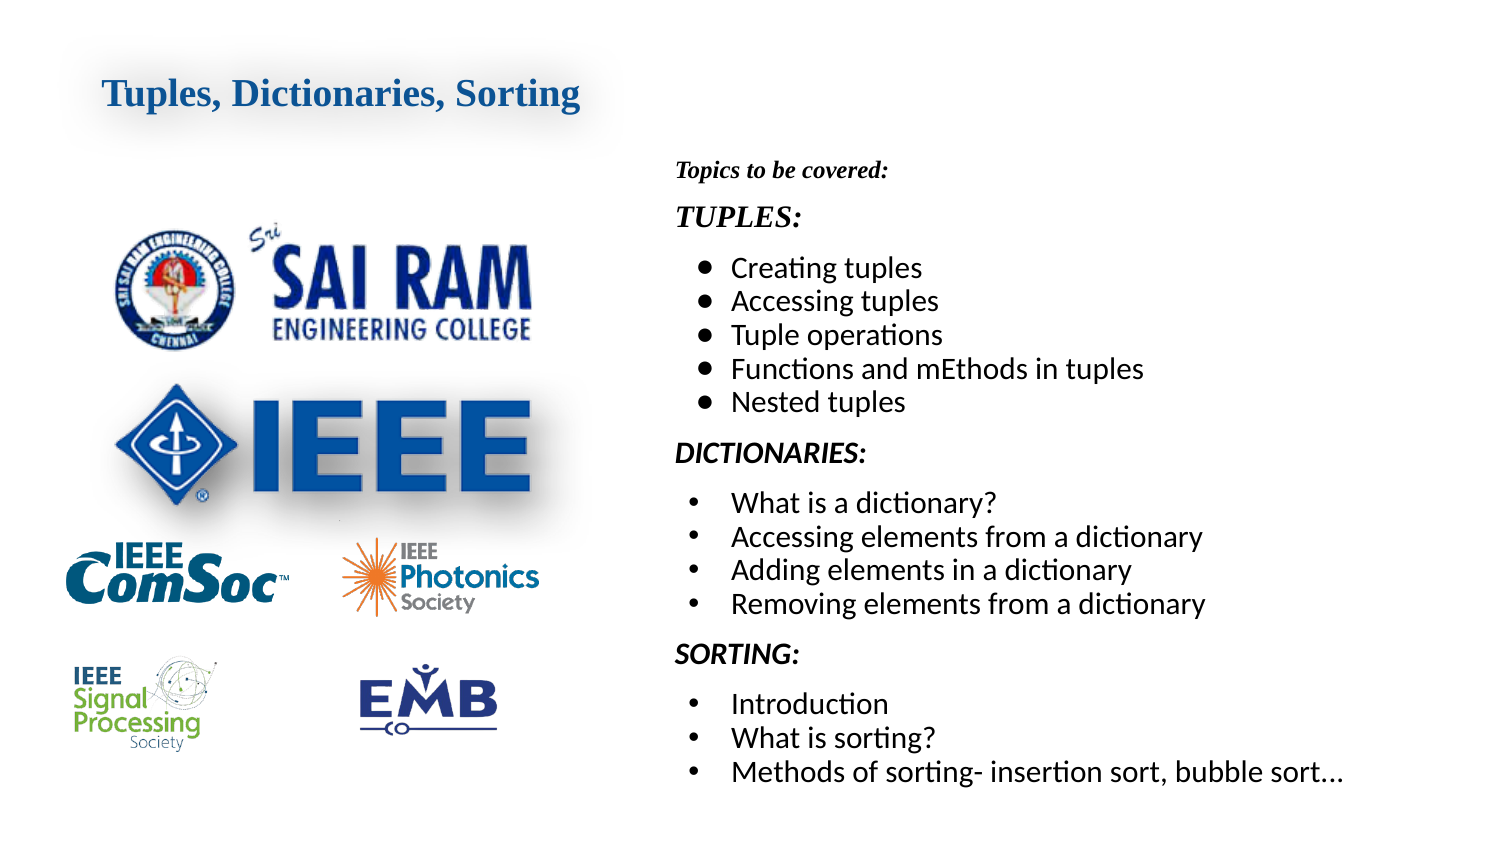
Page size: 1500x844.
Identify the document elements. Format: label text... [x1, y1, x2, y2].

picture [338, 520, 543, 634]
picture [63, 372, 551, 630]
title Tuples, Dictionaries, Sorting [90, 11, 1384, 175]
picture [63, 198, 558, 364]
picture [346, 640, 509, 771]
picture [63, 651, 226, 761]
list Topics to be covered: TUPLES: Creating tuples Accessing tuples Tuple operations Functions and mEthods in tuples Nested tuples DICTIONARIES: What is a dictionary? Accessing elements from a dictionary Adding elements in a dictionary Removing elements from a dictionary SORTING: Introduction What is sorting? Methods of sorting- insertion sort, bubble sort... [663, 151, 1384, 802]
